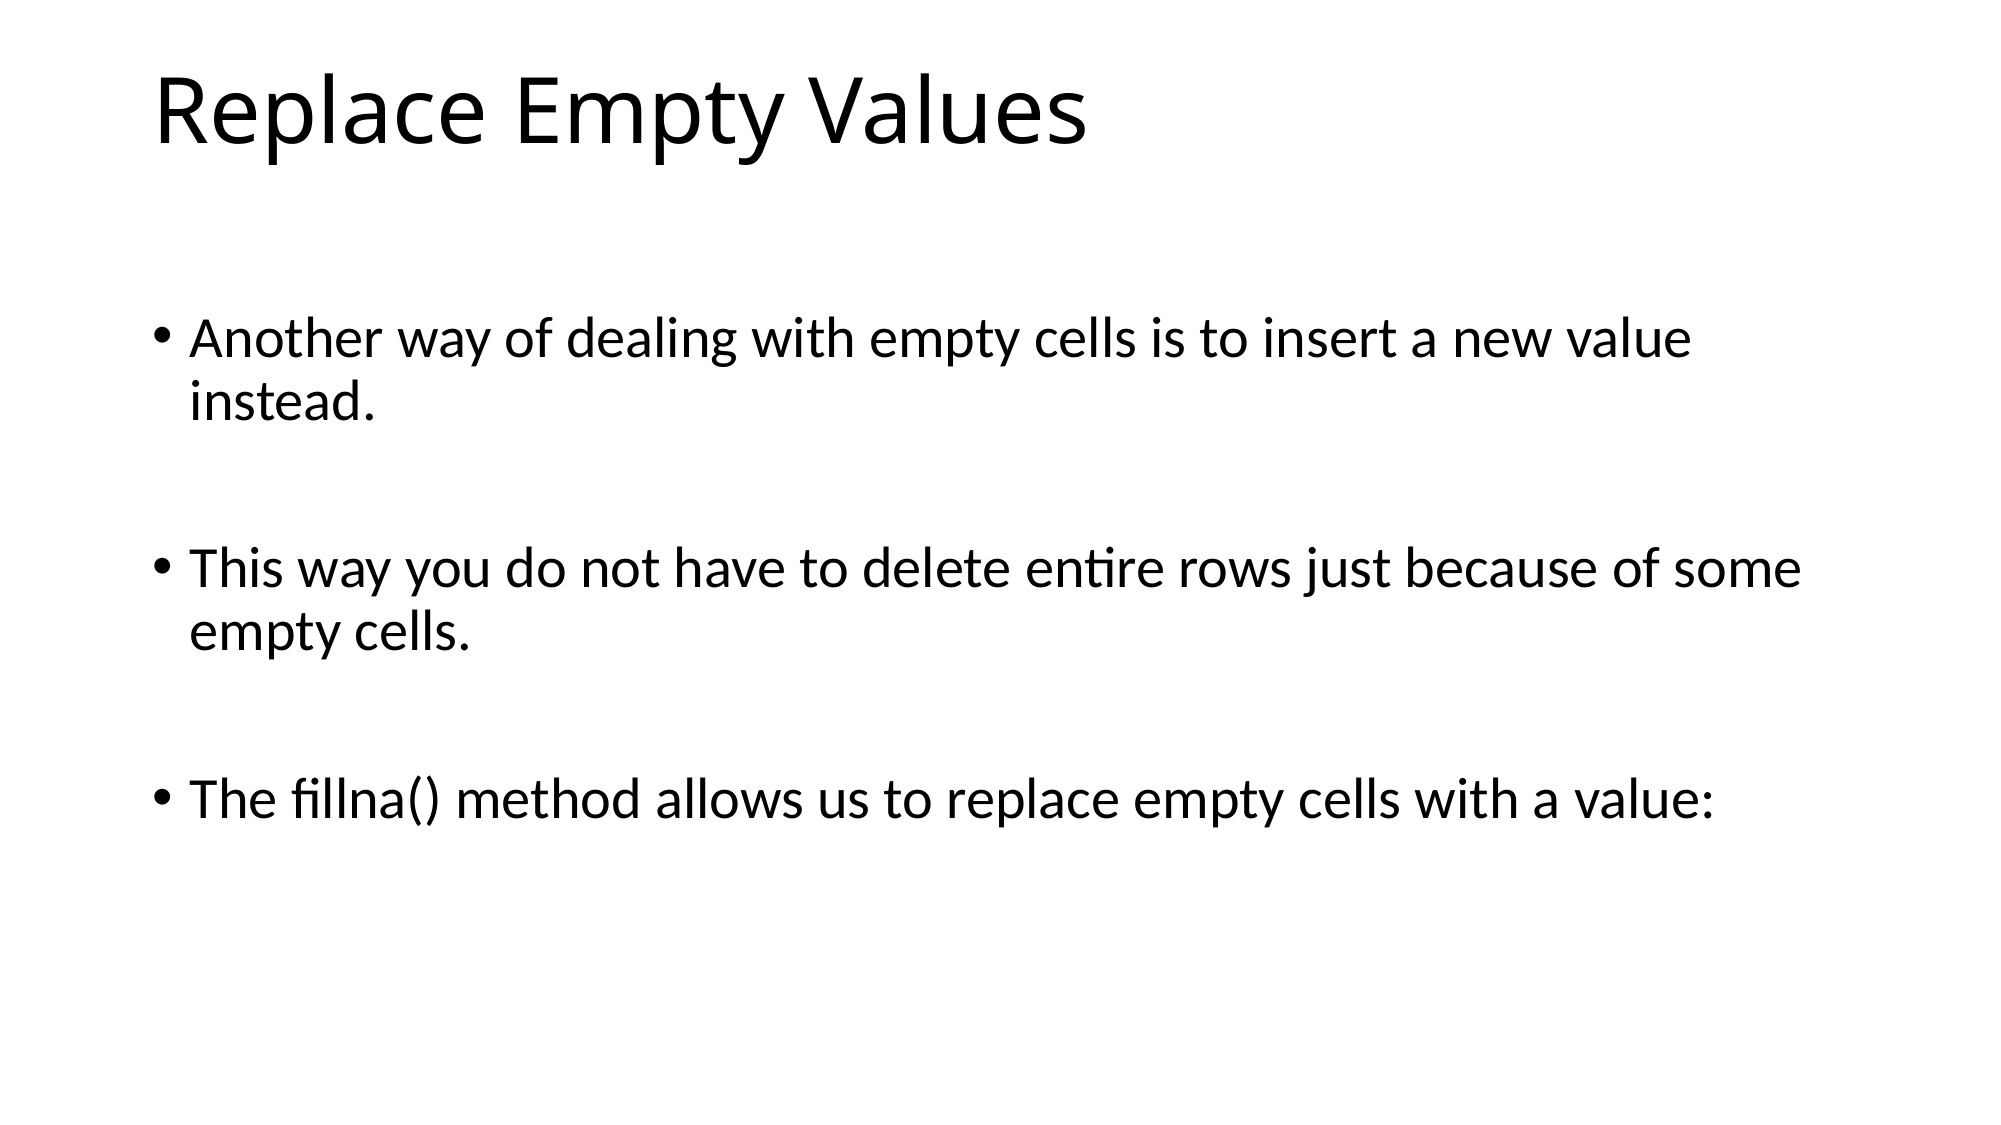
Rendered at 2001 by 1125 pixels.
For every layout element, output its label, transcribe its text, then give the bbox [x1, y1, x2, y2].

list Another way of dealing with empty cells is to insert a new value instead. This way you do not have to delete entire rows just because of some empty cells. The fillna() method allows us to replace empty cells with a value: [137, 299, 1863, 1014]
title Replace Empty Values [137, 59, 1863, 278]
